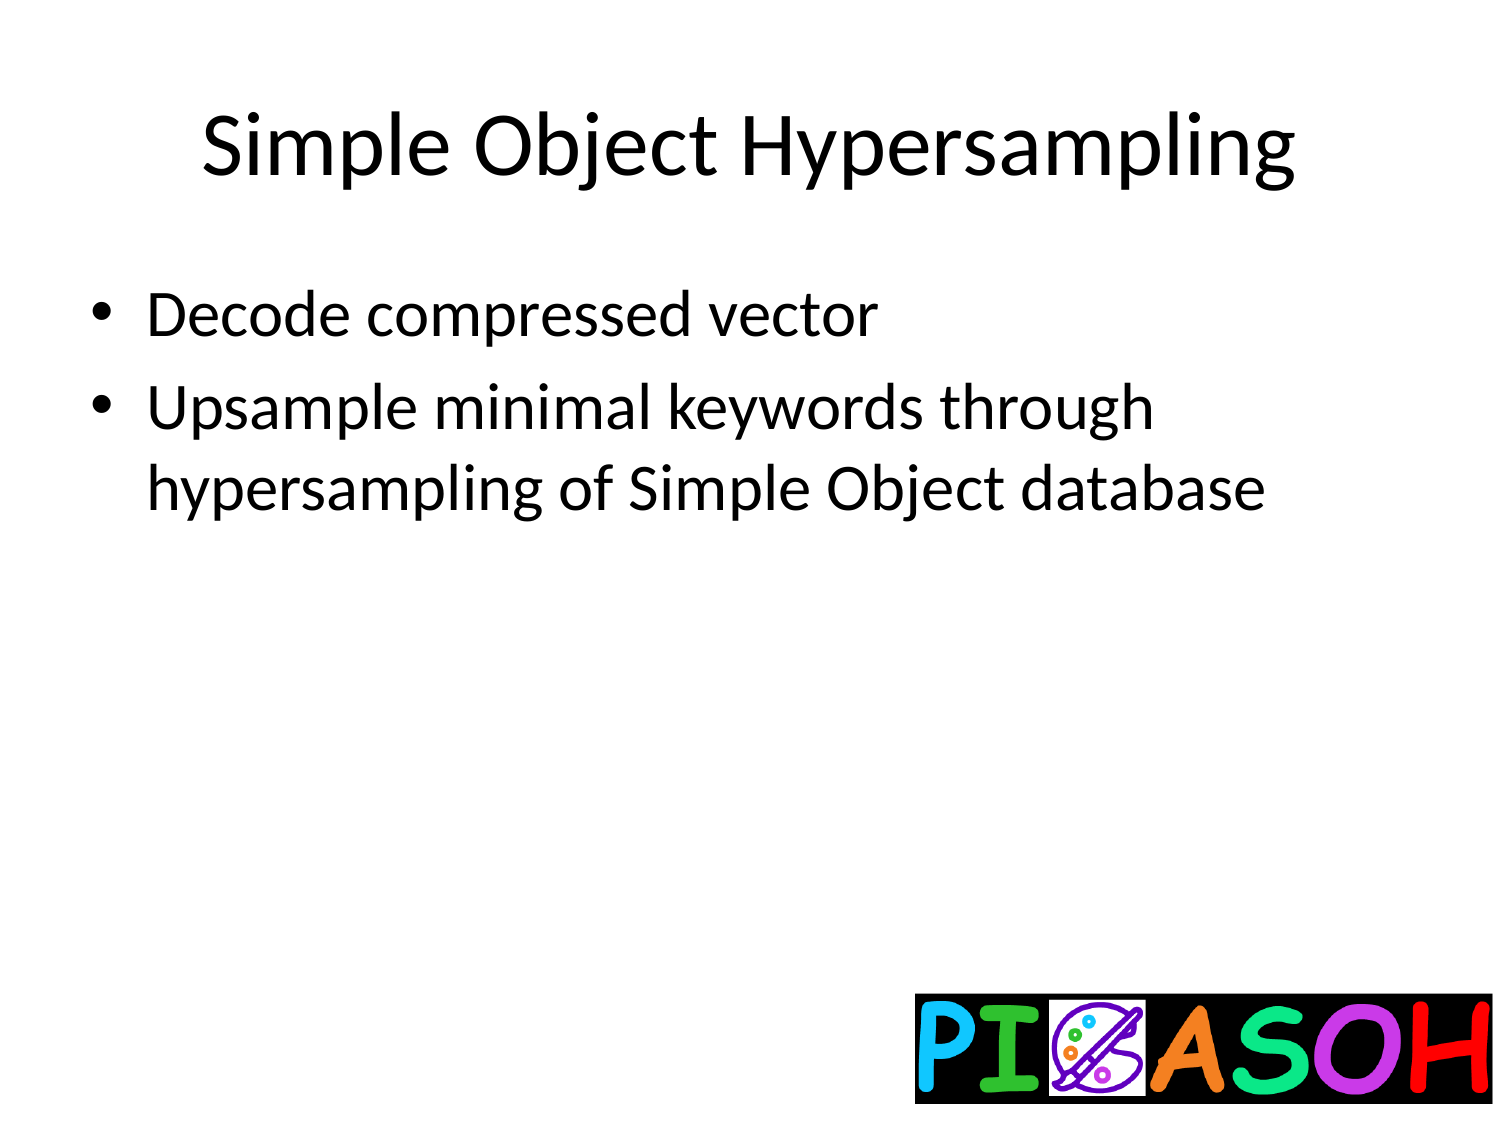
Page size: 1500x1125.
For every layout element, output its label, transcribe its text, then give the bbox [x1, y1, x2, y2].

title Simple Object Hypersampling [75, 45, 1425, 233]
picture [915, 987, 1493, 1125]
list Decode compressed vector Upsample minimal keywords through hypersampling of Simple Object database [75, 262, 1425, 1005]
